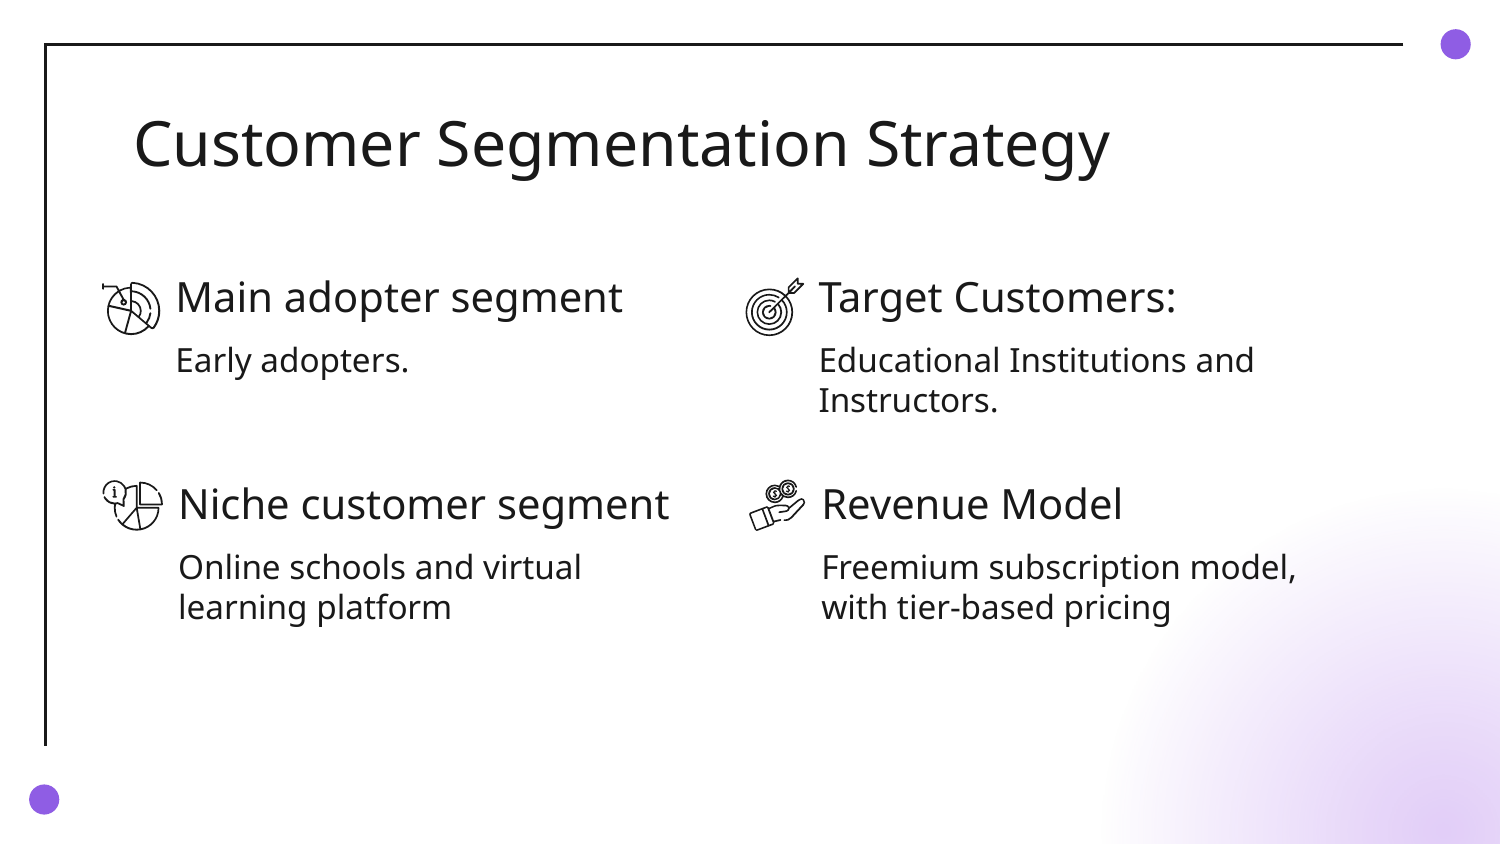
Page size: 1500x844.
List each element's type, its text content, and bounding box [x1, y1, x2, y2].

text_box [102, 281, 161, 336]
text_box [748, 479, 807, 532]
subtitle Revenue Model [806, 468, 1334, 543]
subtitle Target Customers: [803, 261, 1331, 337]
subtitle Early adopters. [160, 324, 700, 395]
text_box [745, 277, 805, 337]
subtitle Online schools and virtual learning platform [163, 531, 691, 711]
subtitle Freemium subscription model, with tier-based pricing [806, 543, 1331, 711]
subtitle Educational Institutions and Instructors. [803, 337, 1331, 435]
title Customer Segmentation Strategy [118, 88, 1382, 183]
subtitle Main adopter segment [160, 261, 688, 337]
subtitle Niche customer segment [163, 468, 691, 531]
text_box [101, 479, 164, 531]
